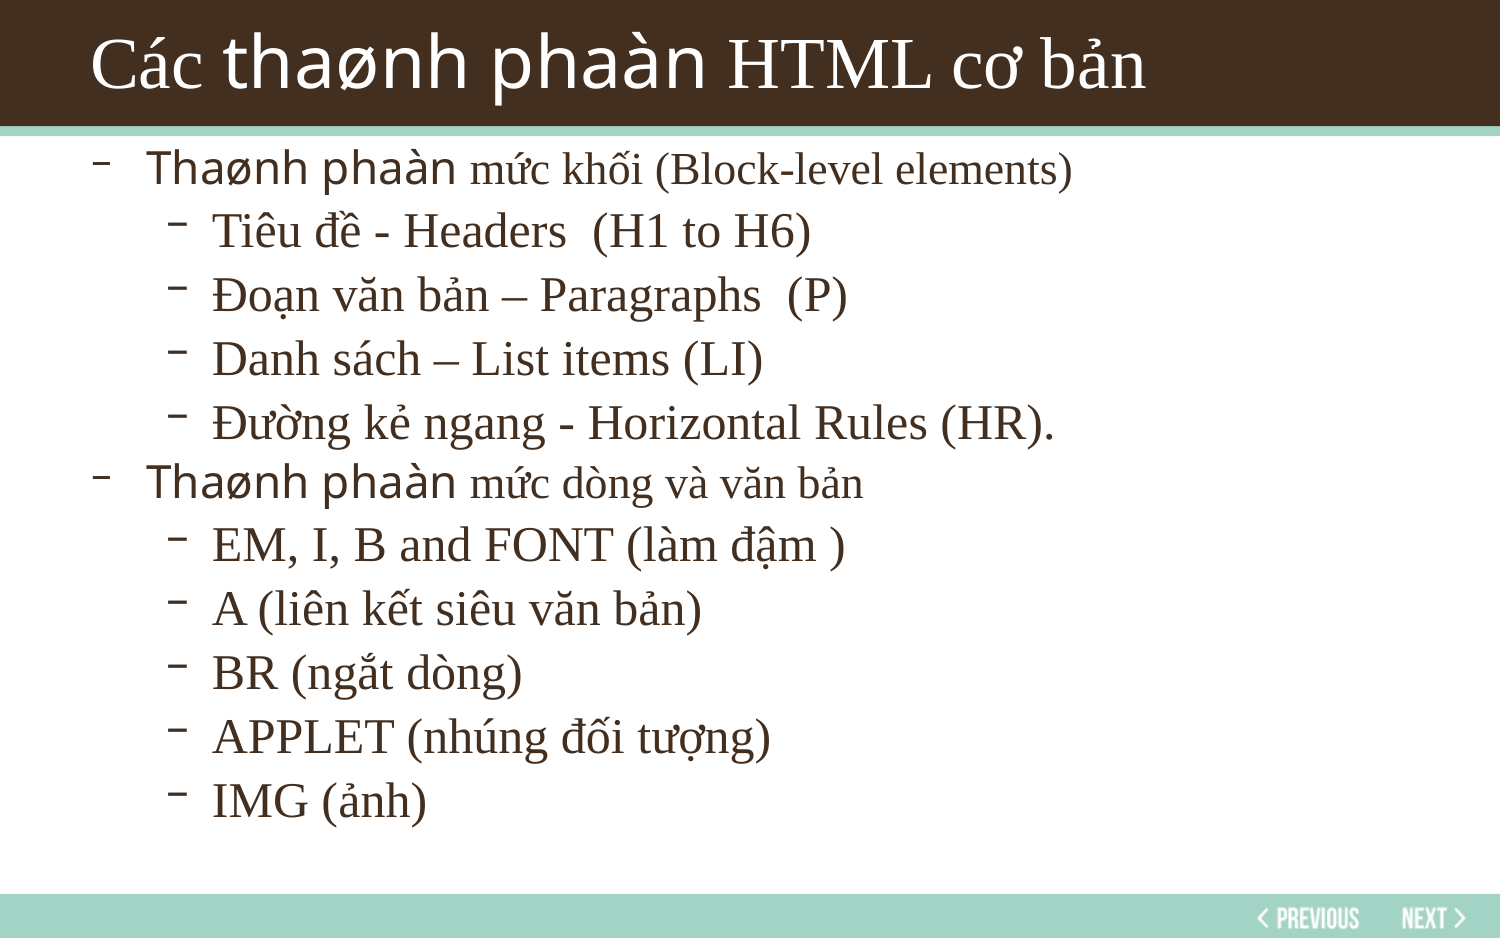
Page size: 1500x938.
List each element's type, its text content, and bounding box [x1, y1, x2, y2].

picture [1255, 903, 1366, 934]
picture [1389, 903, 1473, 934]
list Thaønh phaàn mức khối (Block-level elements) Tiêu đề - Headers (H1 to H6) Đoạn văn bản – Paragraphs (P) Danh sách – List items (LI) Đường kẻ ngang - Horizontal Rules (HR). Thaønh phaàn mức dòng và văn bản EM, I, B and FONT (làm đậm ) A (liên kết siêu văn bản) BR (ngắt dòng) APPLET (nhúng đối tượng) IMG (ảnh) [75, 137, 1425, 903]
title Các thaønh phaàn HTML cơ bản [75, 0, 1425, 137]
